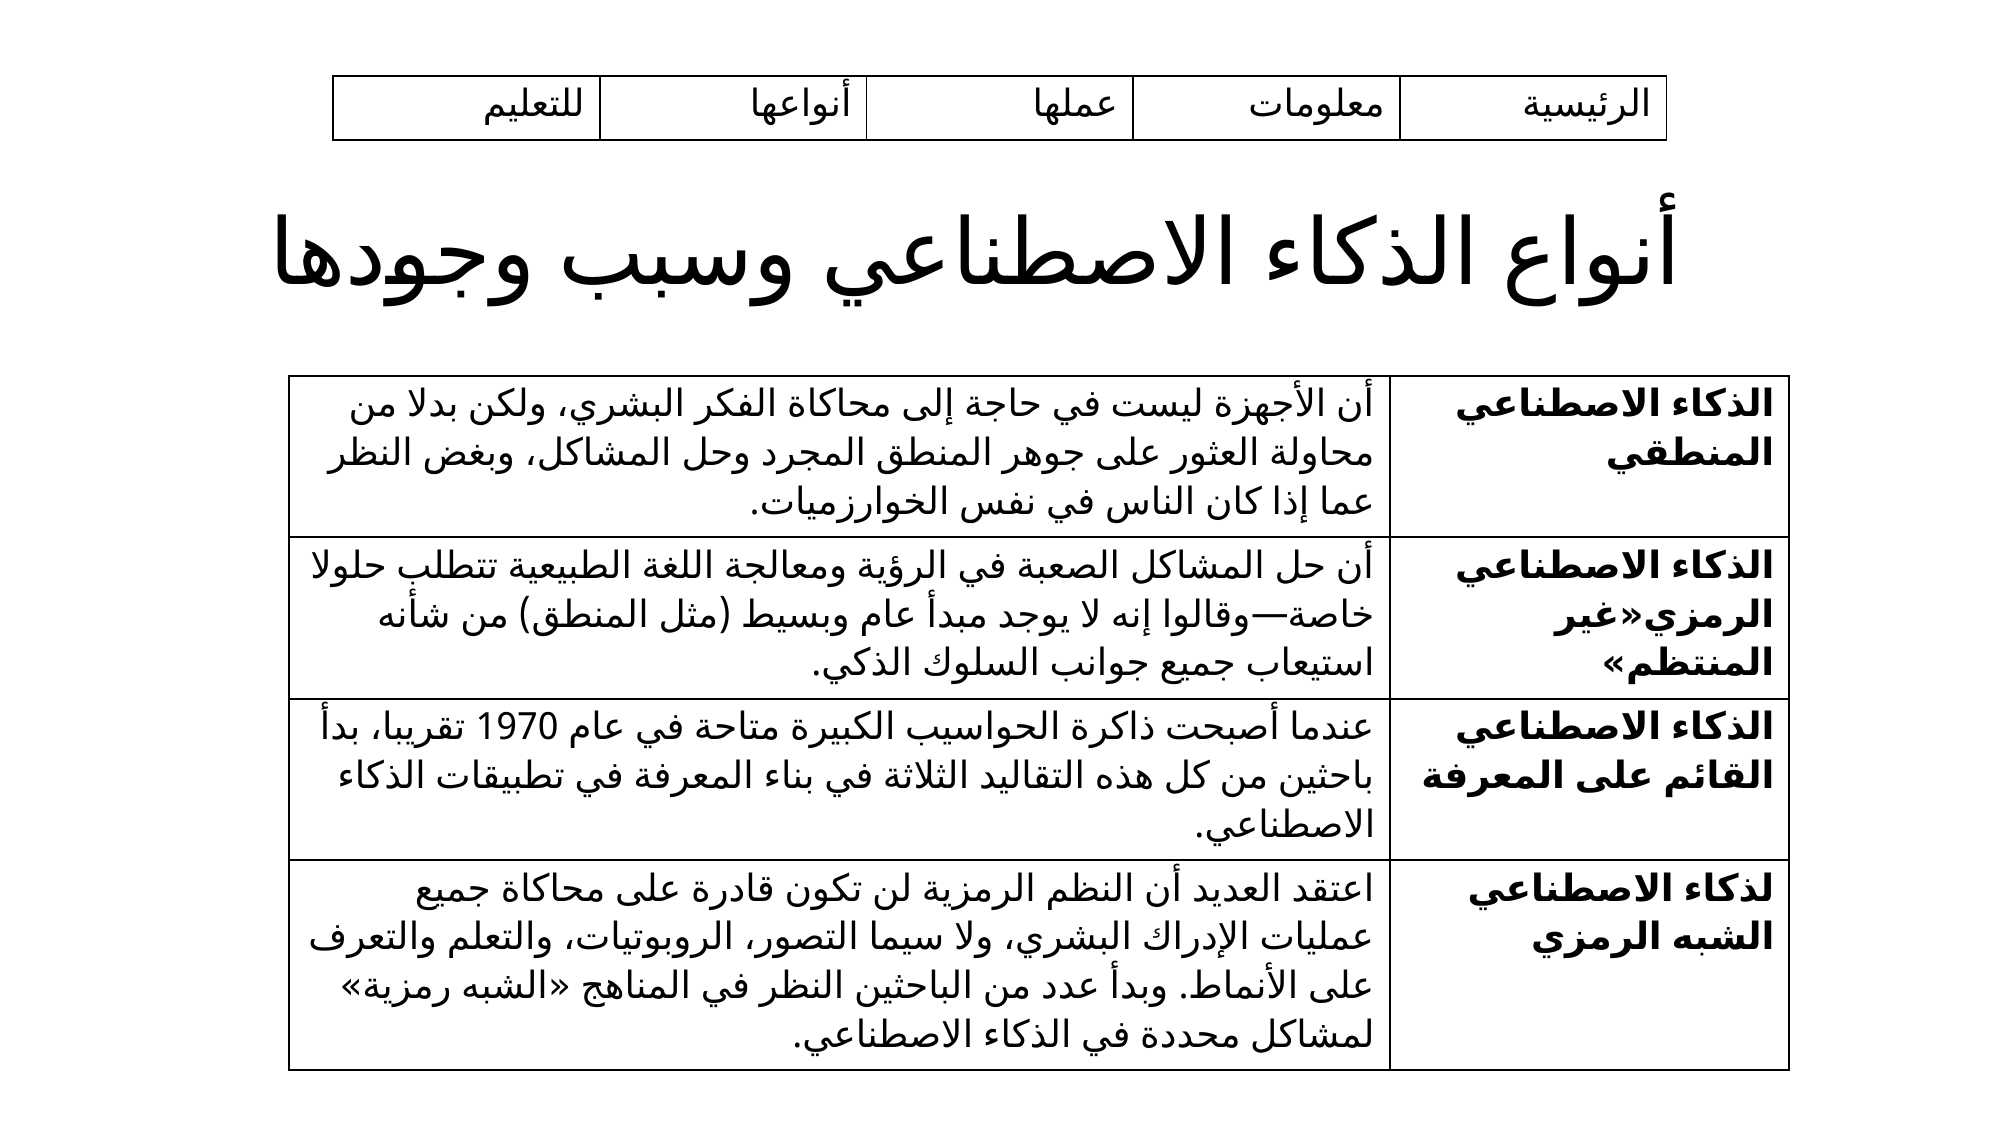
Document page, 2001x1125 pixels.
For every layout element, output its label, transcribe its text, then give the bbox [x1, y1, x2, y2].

table_cell أن حل المشاكل الصعبة في الرؤية ومعالجة اللغة الطبيعية تتطلب حلولا خاصة—وقالوا إنه لا يوجد مبدأ عام وبسيط (مثل المنطق) من شأنه استيعاب جميع جوانب السلوك الذكي. [290, 538, 1389, 698]
table_header الرئيسية [1401, 77, 1666, 139]
table_cell الذكاء الاصطناعي الرمزي«غير المنتظم» [1391, 538, 1788, 698]
table_header الذكاء الاصطناعي المنطقي [1391, 377, 1788, 536]
table_cell لذكاء الاصطناعي الشبه الرمزي [1391, 861, 1788, 1069]
table_cell الذكاء الاصطناعي القائم على المعرفة [1391, 700, 1788, 859]
table_header للتعليم [334, 77, 599, 139]
table_header أنواعها [601, 77, 866, 139]
table_header معلومات [1134, 77, 1399, 139]
table_cell اعتقد العديد أن النظم الرمزية لن تكون قادرة على محاكاة جميع عمليات الإدراك البشري، ولا سيما التصور، الروبوتيات، والتعلم والتعرف على الأنماط. وبدأ عدد من الباحثين النظر في المناهج «الشبه رمزية» لمشاكل محددة في الذكاء الاصطناعي. [290, 861, 1389, 1069]
table_header أن الأجهزة ليست في حاجة إلى محاكاة الفكر البشري، ولكن بدلا من محاولة العثور على جوهر المنطق المجرد وحل المشاكل، وبغض النظر عما إذا كان الناس في نفس الخوارزميات. [290, 377, 1389, 536]
table_header عملها [867, 77, 1132, 139]
table_cell عندما أصبحت ذاكرة الحواسيب الكبيرة متاحة في عام 1970 تقريبا، بدأ باحثين من كل هذه التقاليد الثلاثة في بناء المعرفة في تطبيقات الذكاء الاصطناعي. [290, 700, 1389, 859]
text_box أنواع الذكاء الاصطناعي وسبب وجودها [226, 184, 1750, 329]
